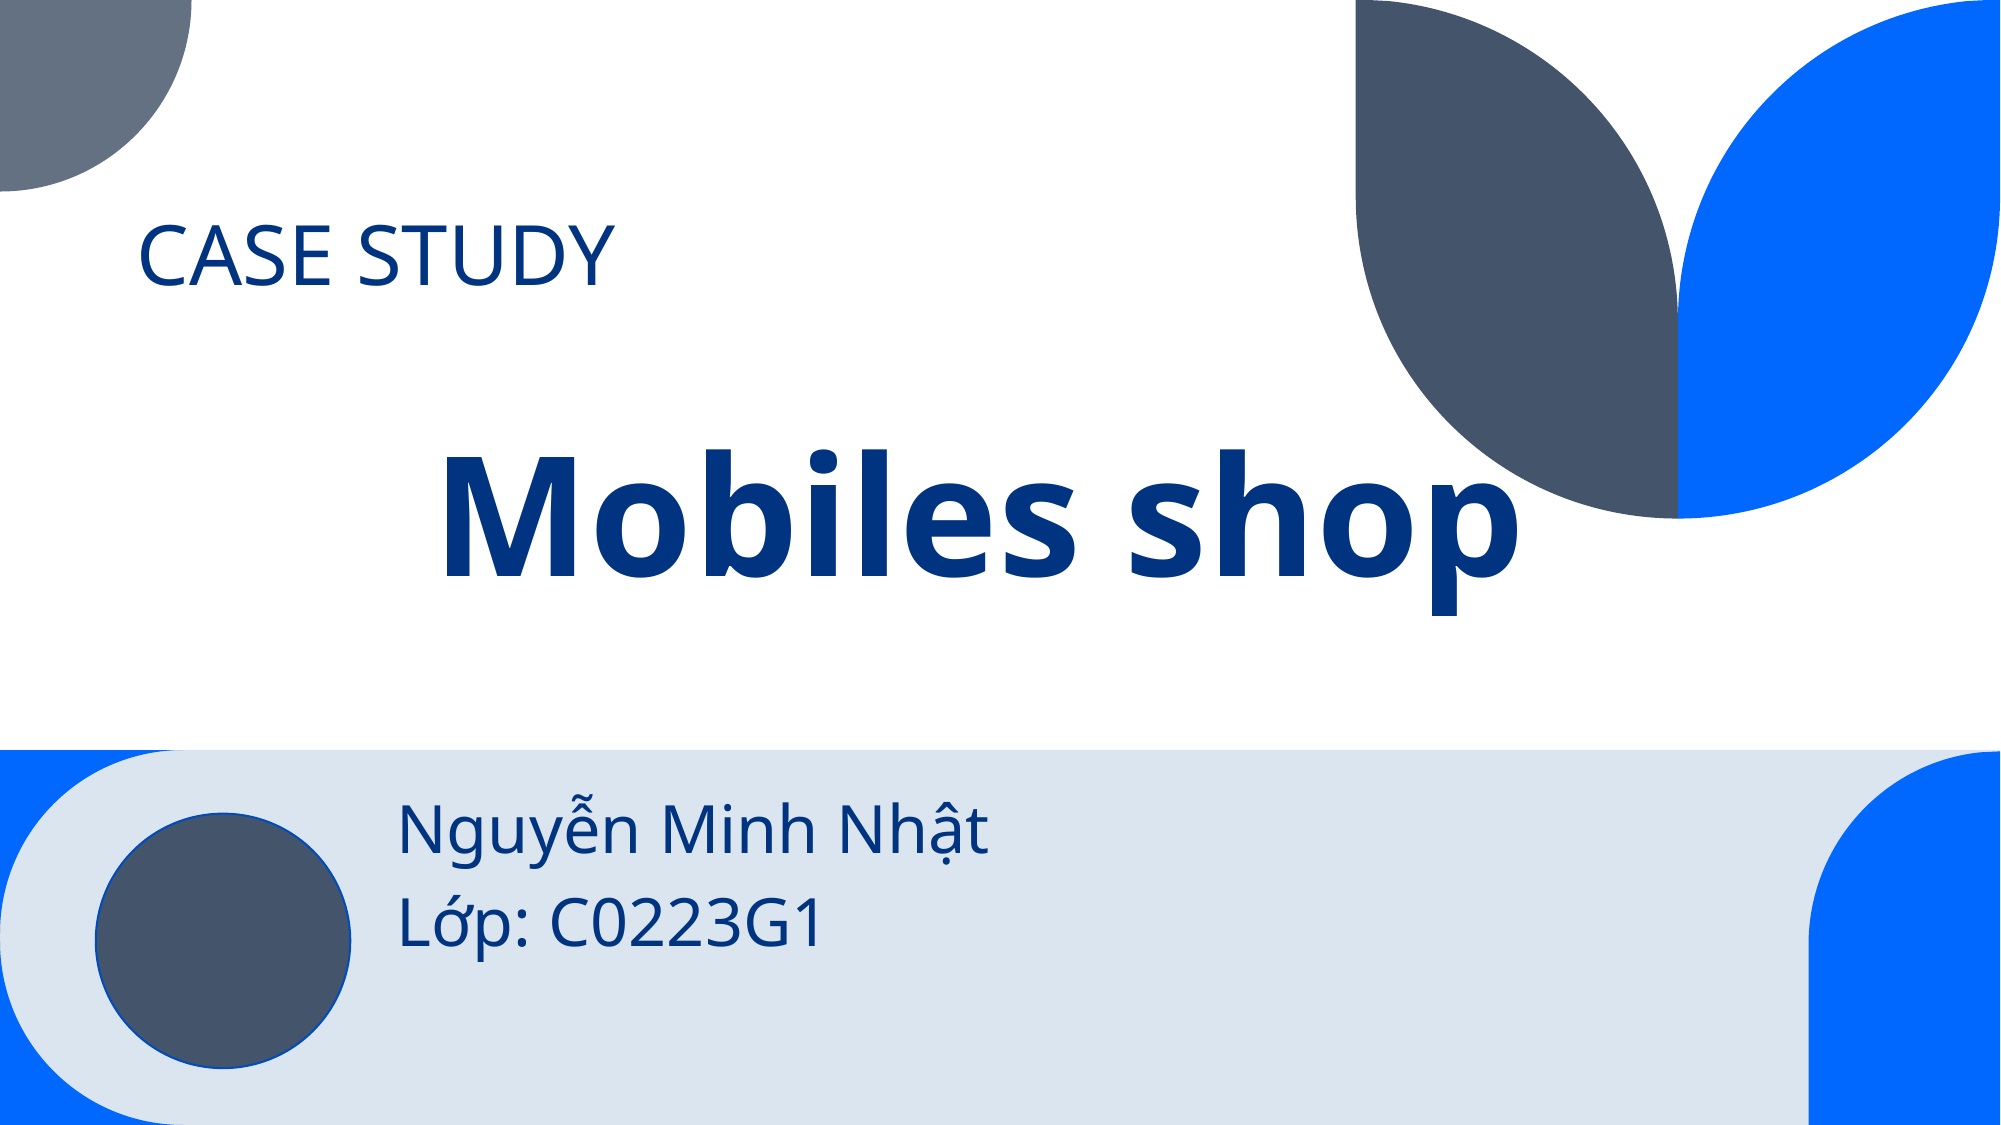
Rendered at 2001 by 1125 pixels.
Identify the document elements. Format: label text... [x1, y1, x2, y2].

subtitle Nguyễn Minh Nhật Lớp: C0223G1 [381, 788, 1940, 921]
title Mobiles shop [417, 228, 1583, 620]
text_box CASE STUDY [122, 194, 1123, 310]
